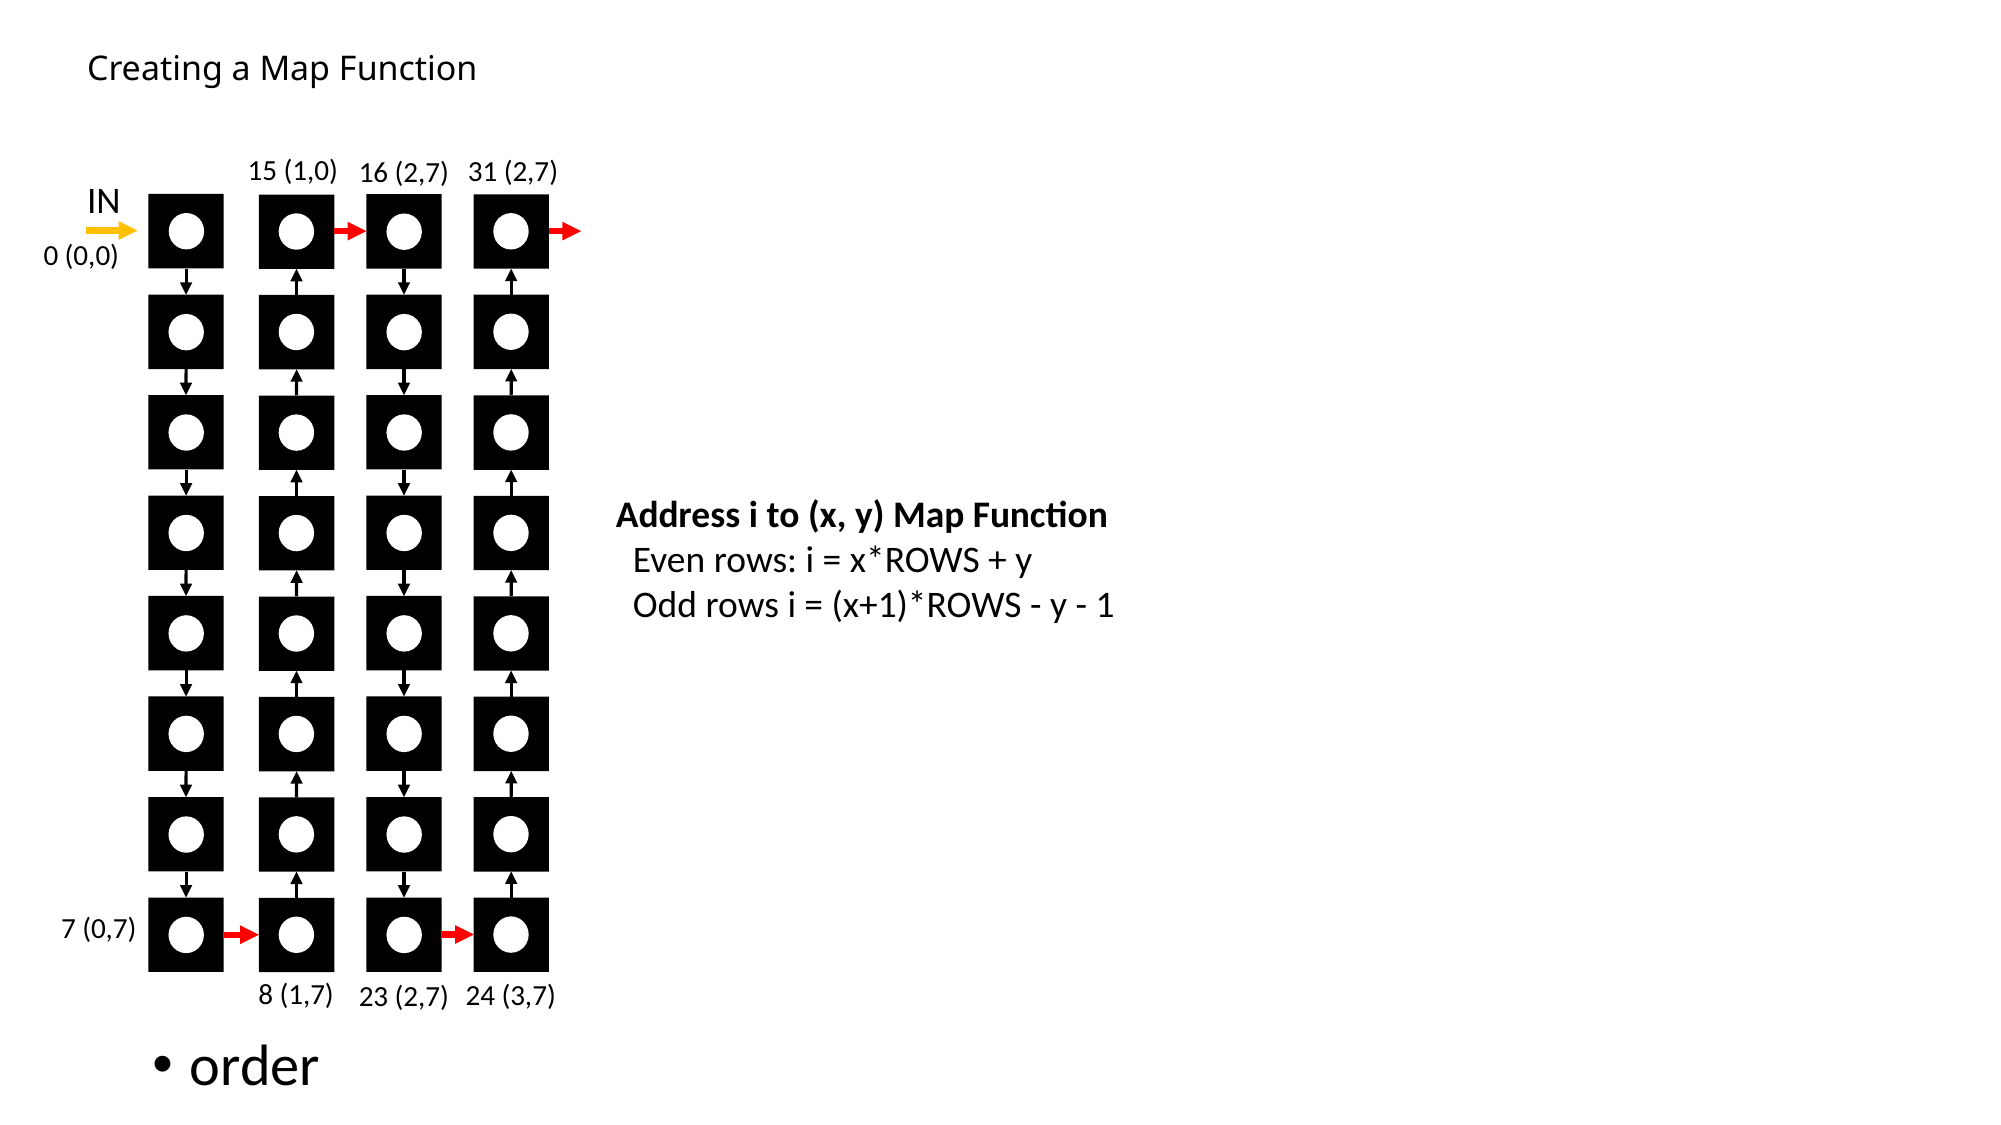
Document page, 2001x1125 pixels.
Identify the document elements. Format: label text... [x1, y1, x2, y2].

text_box 8 (1,7) [243, 967, 349, 1018]
text_box 23 (2,7) [343, 969, 464, 1020]
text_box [366, 194, 442, 972]
list order [137, 1027, 1863, 1117]
title Creating a Map Function [72, 43, 1798, 95]
text_box Address i to (x, y) Map Function Even rows: i = x*ROWS + y Odd rows i = (x+1)*ROWS - y - 1 [601, 482, 1131, 678]
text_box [148, 194, 224, 972]
text_box 15 (1,0) [232, 143, 353, 194]
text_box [473, 194, 549, 972]
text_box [258, 194, 335, 973]
text_box 16 (2,7) [343, 145, 464, 196]
text_box 0 (0,0) [28, 228, 134, 279]
text_box 31 (2,7) [453, 144, 574, 195]
text_box 24 (3,7) [450, 969, 571, 1019]
text_box IN [72, 168, 136, 229]
text_box 7 (0,7) [46, 902, 148, 953]
